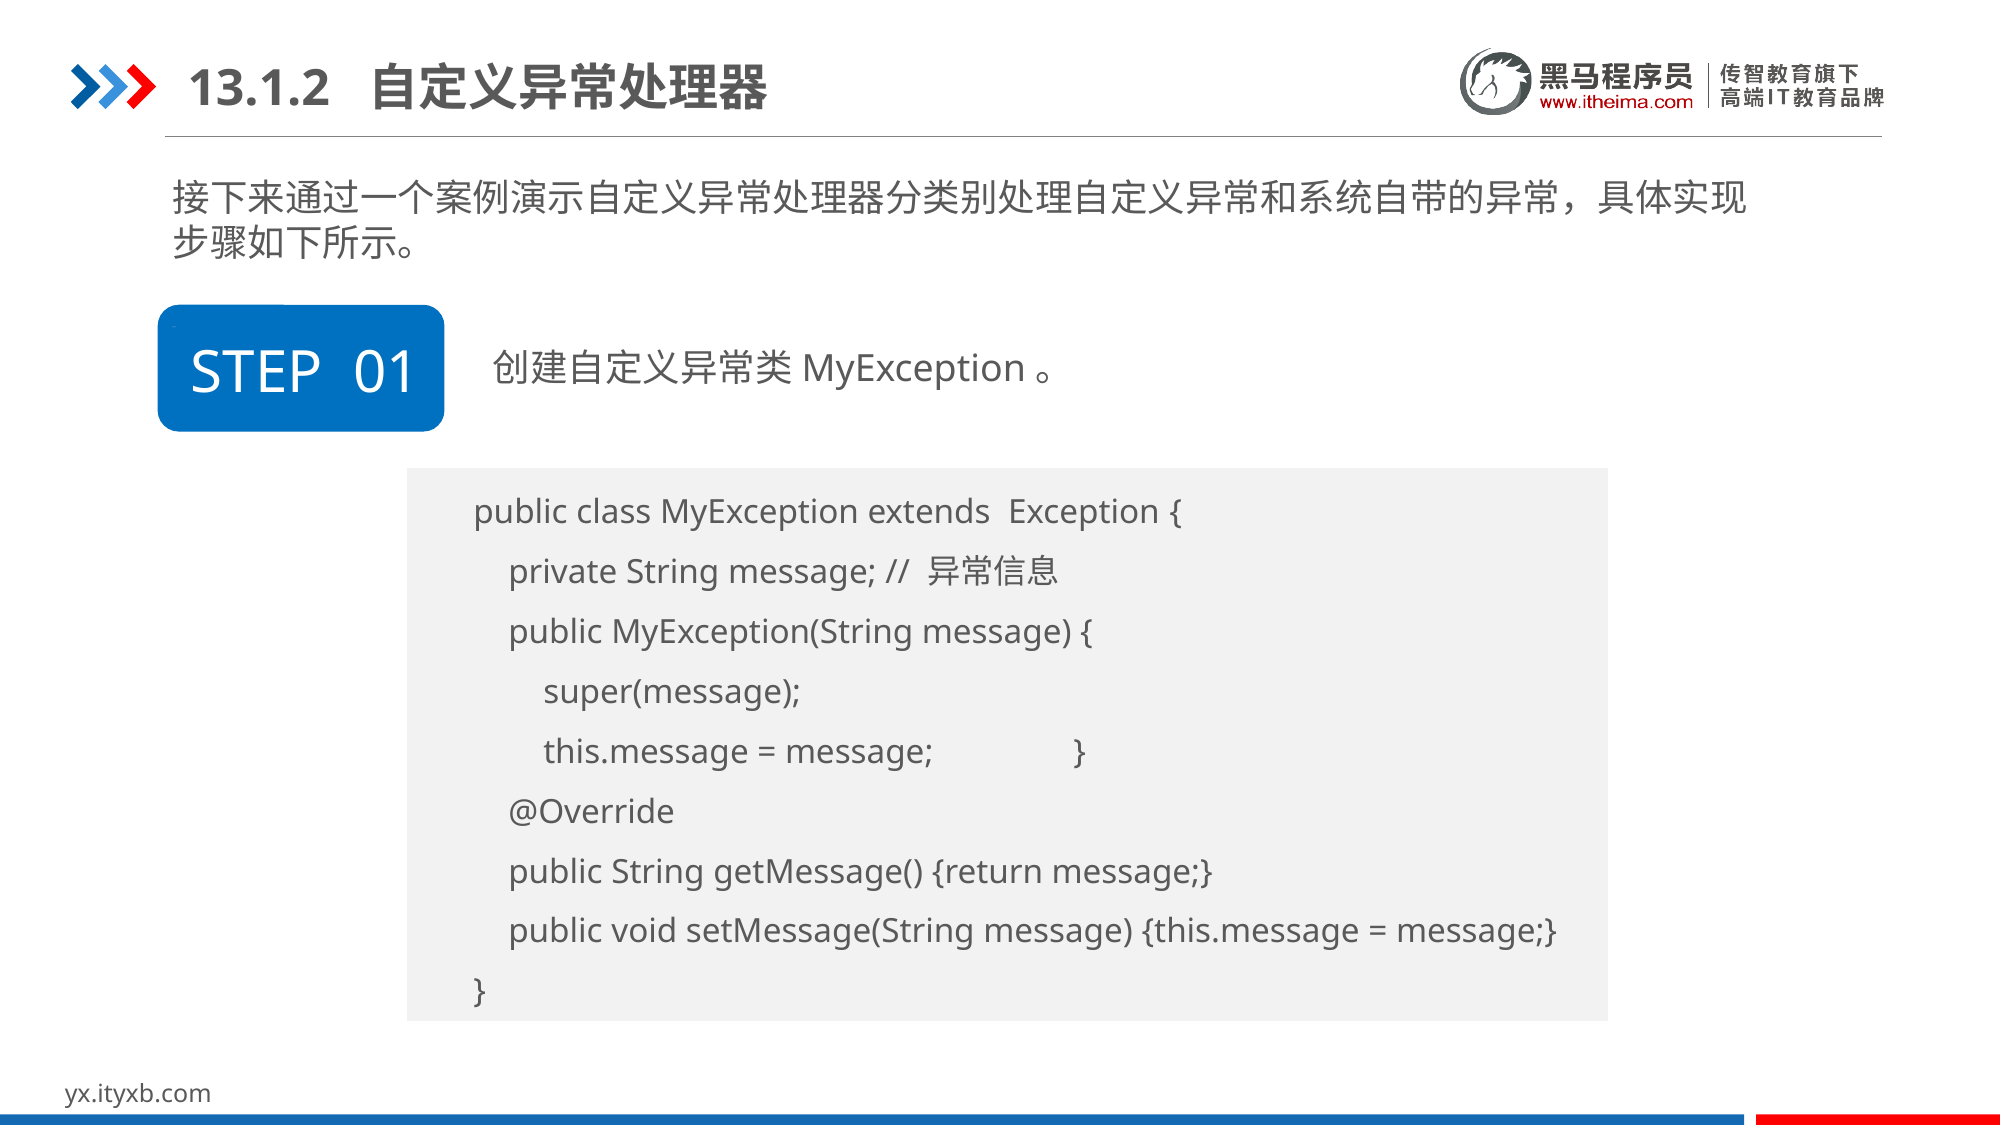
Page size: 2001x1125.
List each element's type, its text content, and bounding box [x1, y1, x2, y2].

text_box 13.1.2 自定义异常处理器 [187, 43, 833, 127]
text_box [156, 303, 446, 433]
picture [407, 468, 1611, 1022]
text_box 接下来通过一个案例演示自定义异常处理器分类别处理自定义异常和系统自带的异常，具体实现 步骤如下所示。 [157, 166, 1763, 272]
text_box public class MyException extends Exception { private String message; // 异常信息 public MyException(String message) { super(message); this.message = message; } @Override public String getMessage() {return message;} public void setMessage(String message) {this.message = message;} } [458, 463, 1626, 1017]
text_box STEP 01 [172, 327, 439, 412]
picture [1460, 48, 1887, 115]
text_box 创建自定义异常类MyException。 [477, 314, 1870, 397]
